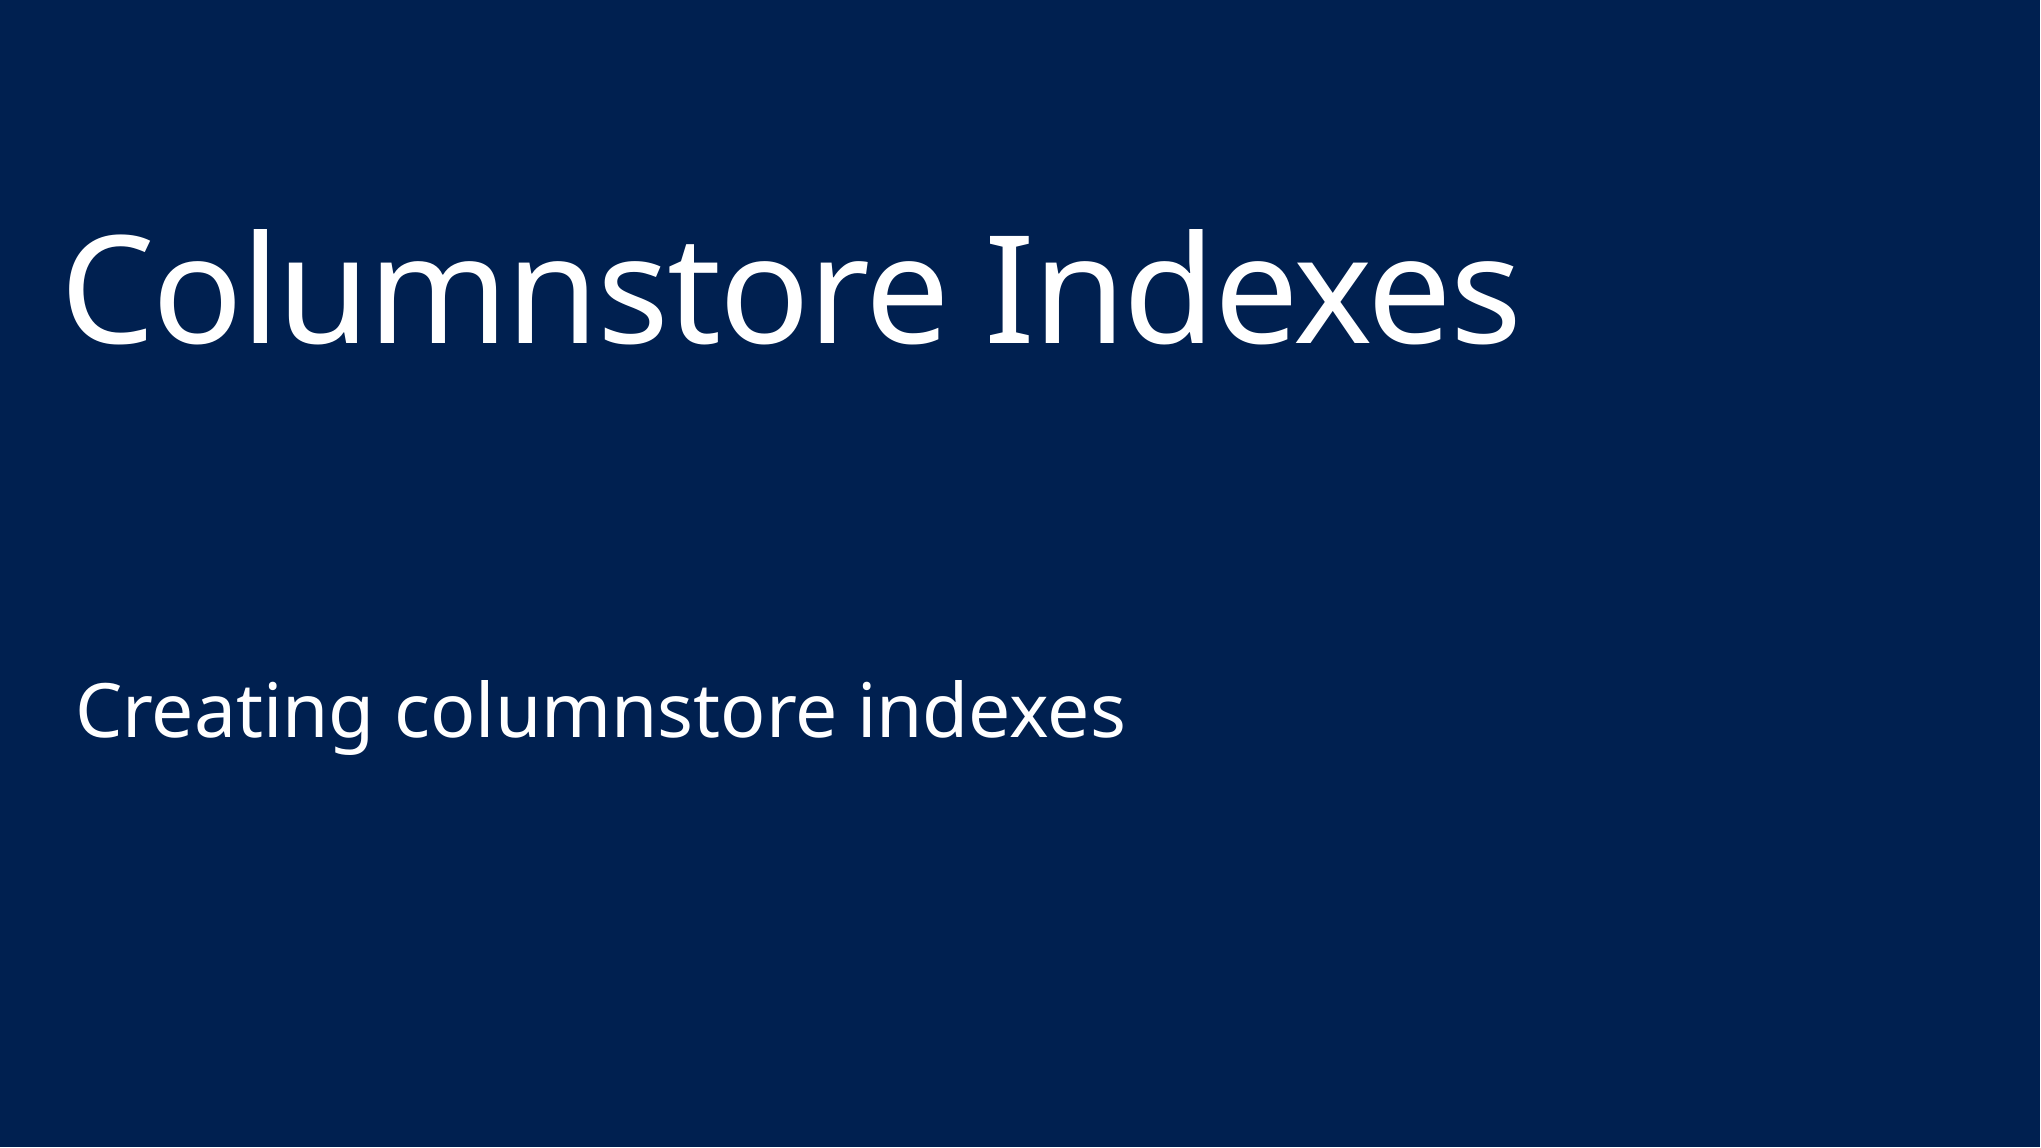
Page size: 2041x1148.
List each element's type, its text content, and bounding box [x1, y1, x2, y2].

list Creating columnstore indexes [45, 648, 1696, 1148]
title Columnstore Indexes [45, 198, 1695, 393]
